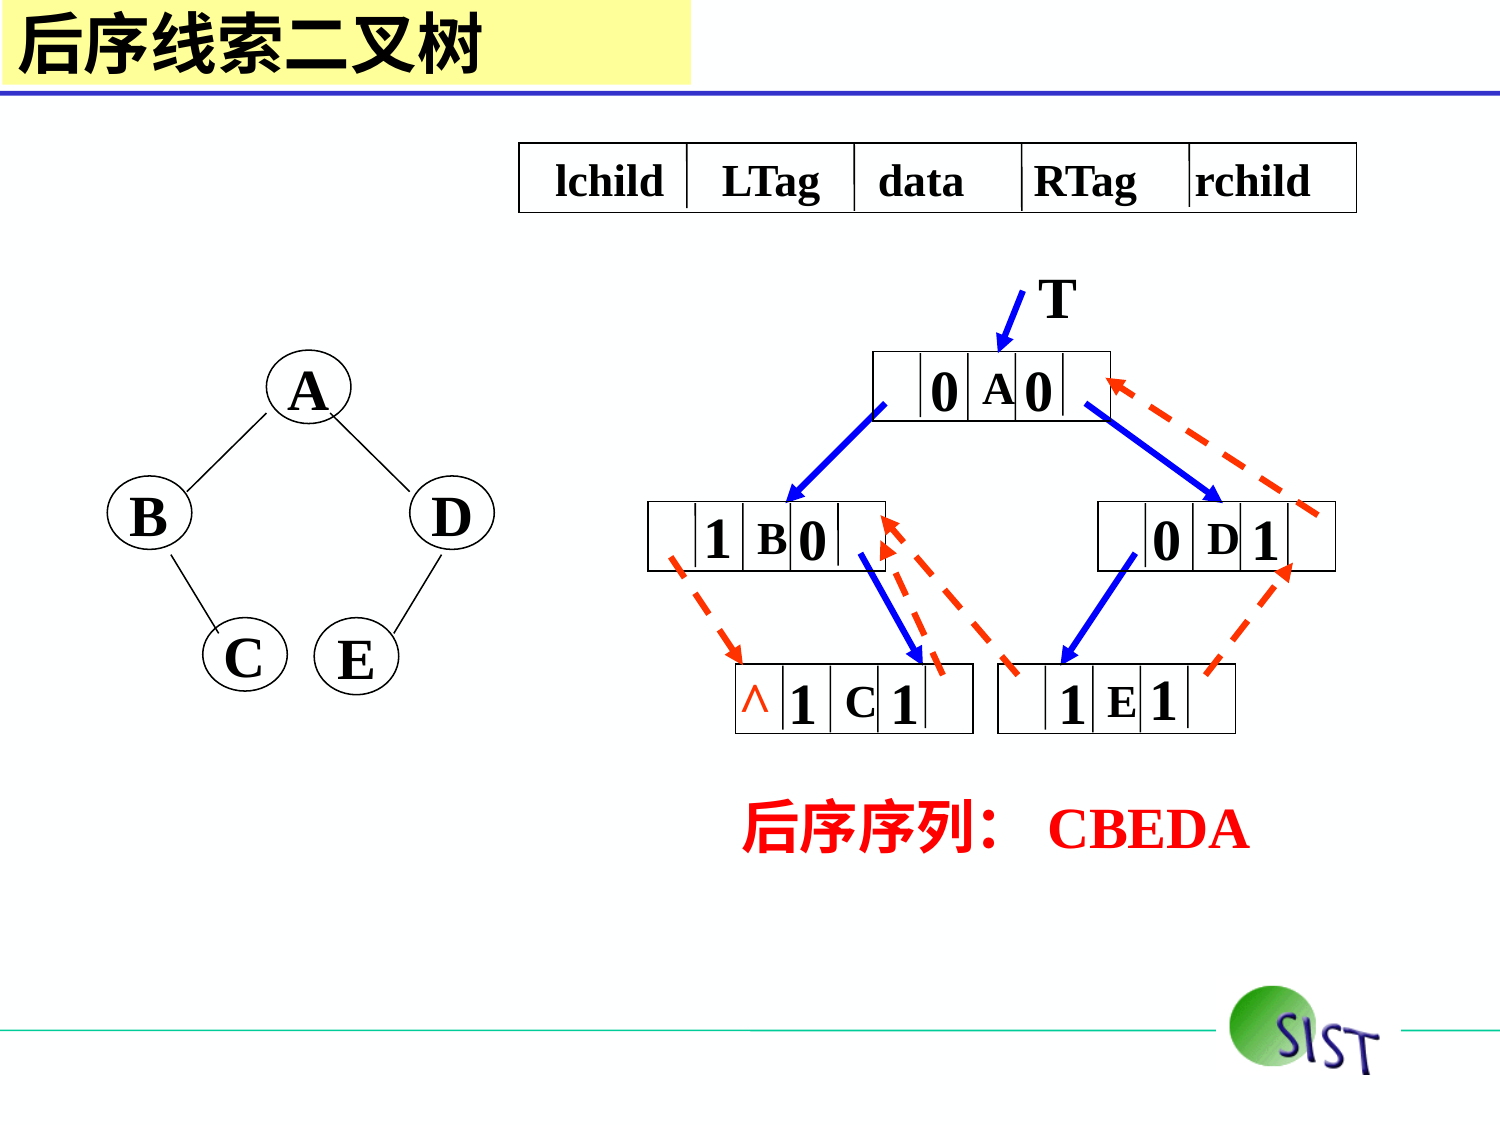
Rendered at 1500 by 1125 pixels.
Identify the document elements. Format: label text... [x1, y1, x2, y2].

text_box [518, 141, 1357, 214]
text_box 后序线索二叉树 [2, 0, 691, 85]
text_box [647, 252, 1336, 869]
picture [1216, 976, 1401, 1075]
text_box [106, 349, 495, 695]
